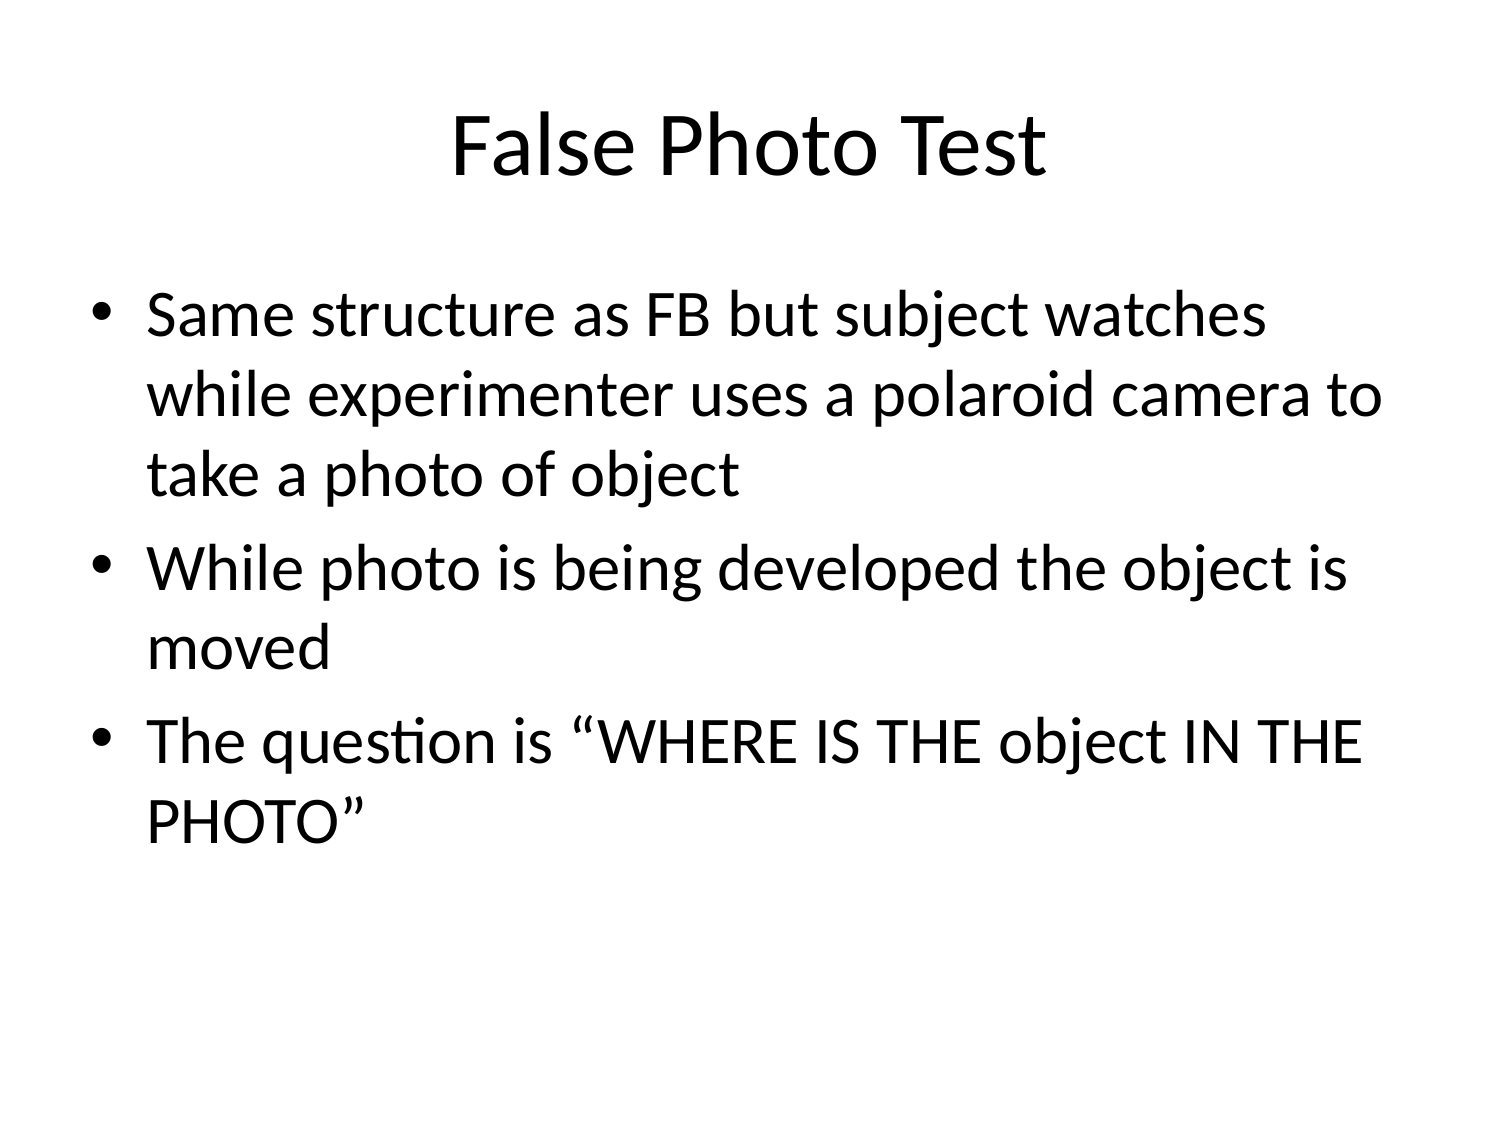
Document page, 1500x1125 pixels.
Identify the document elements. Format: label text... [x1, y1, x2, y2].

list Same structure as FB but subject watches while experimenter uses a polaroid camera to take a photo of object While photo is being developed the object is moved The question is “WHERE IS THE object IN THE PHOTO” [75, 262, 1425, 1005]
title False Photo Test [75, 45, 1425, 233]
